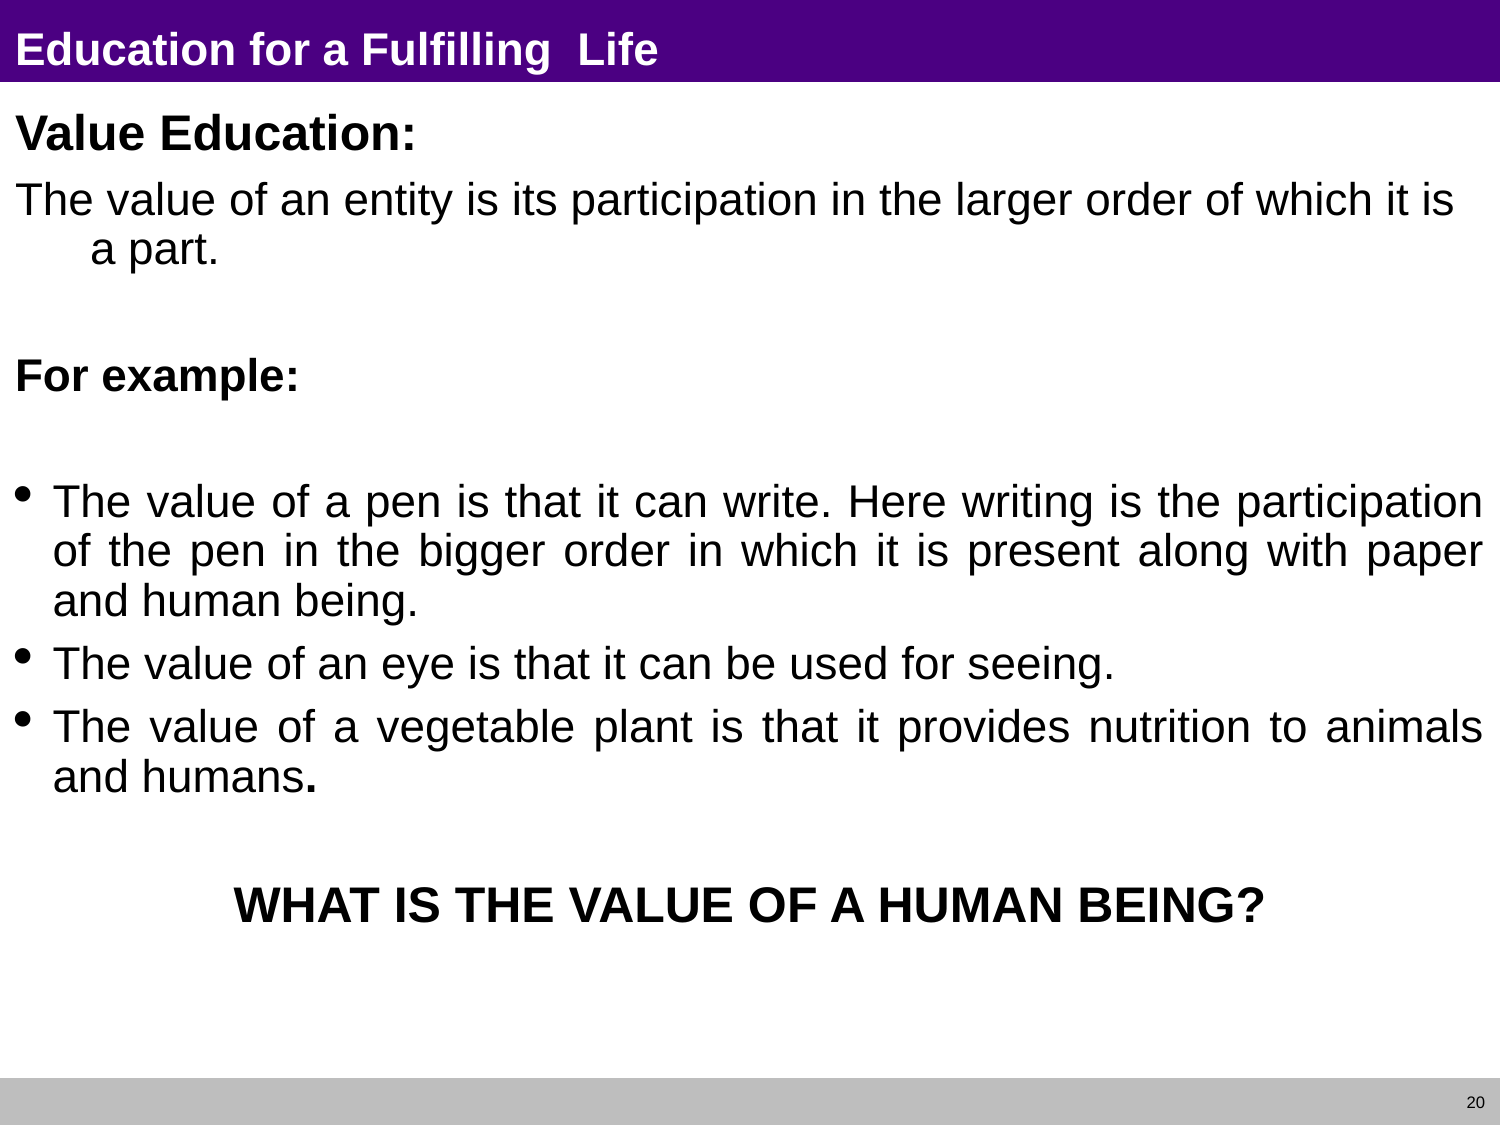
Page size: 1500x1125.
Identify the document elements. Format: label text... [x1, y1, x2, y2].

title Education for a Fulfilling Life [0, 12, 1500, 75]
list Value Education: The value of an entity is its participation in the larger order of which it is a part. For example: The value of a pen is that it can write. Here writing is the participation of the pen in the bigger order in which it is present along with paper and human being. The value of an eye is that it can be used for seeing. The value of a vegetable plant is that it provides nutrition to animals and humans. WHAT IS THE VALUE OF A HUMAN BEING? [0, 99, 1500, 942]
